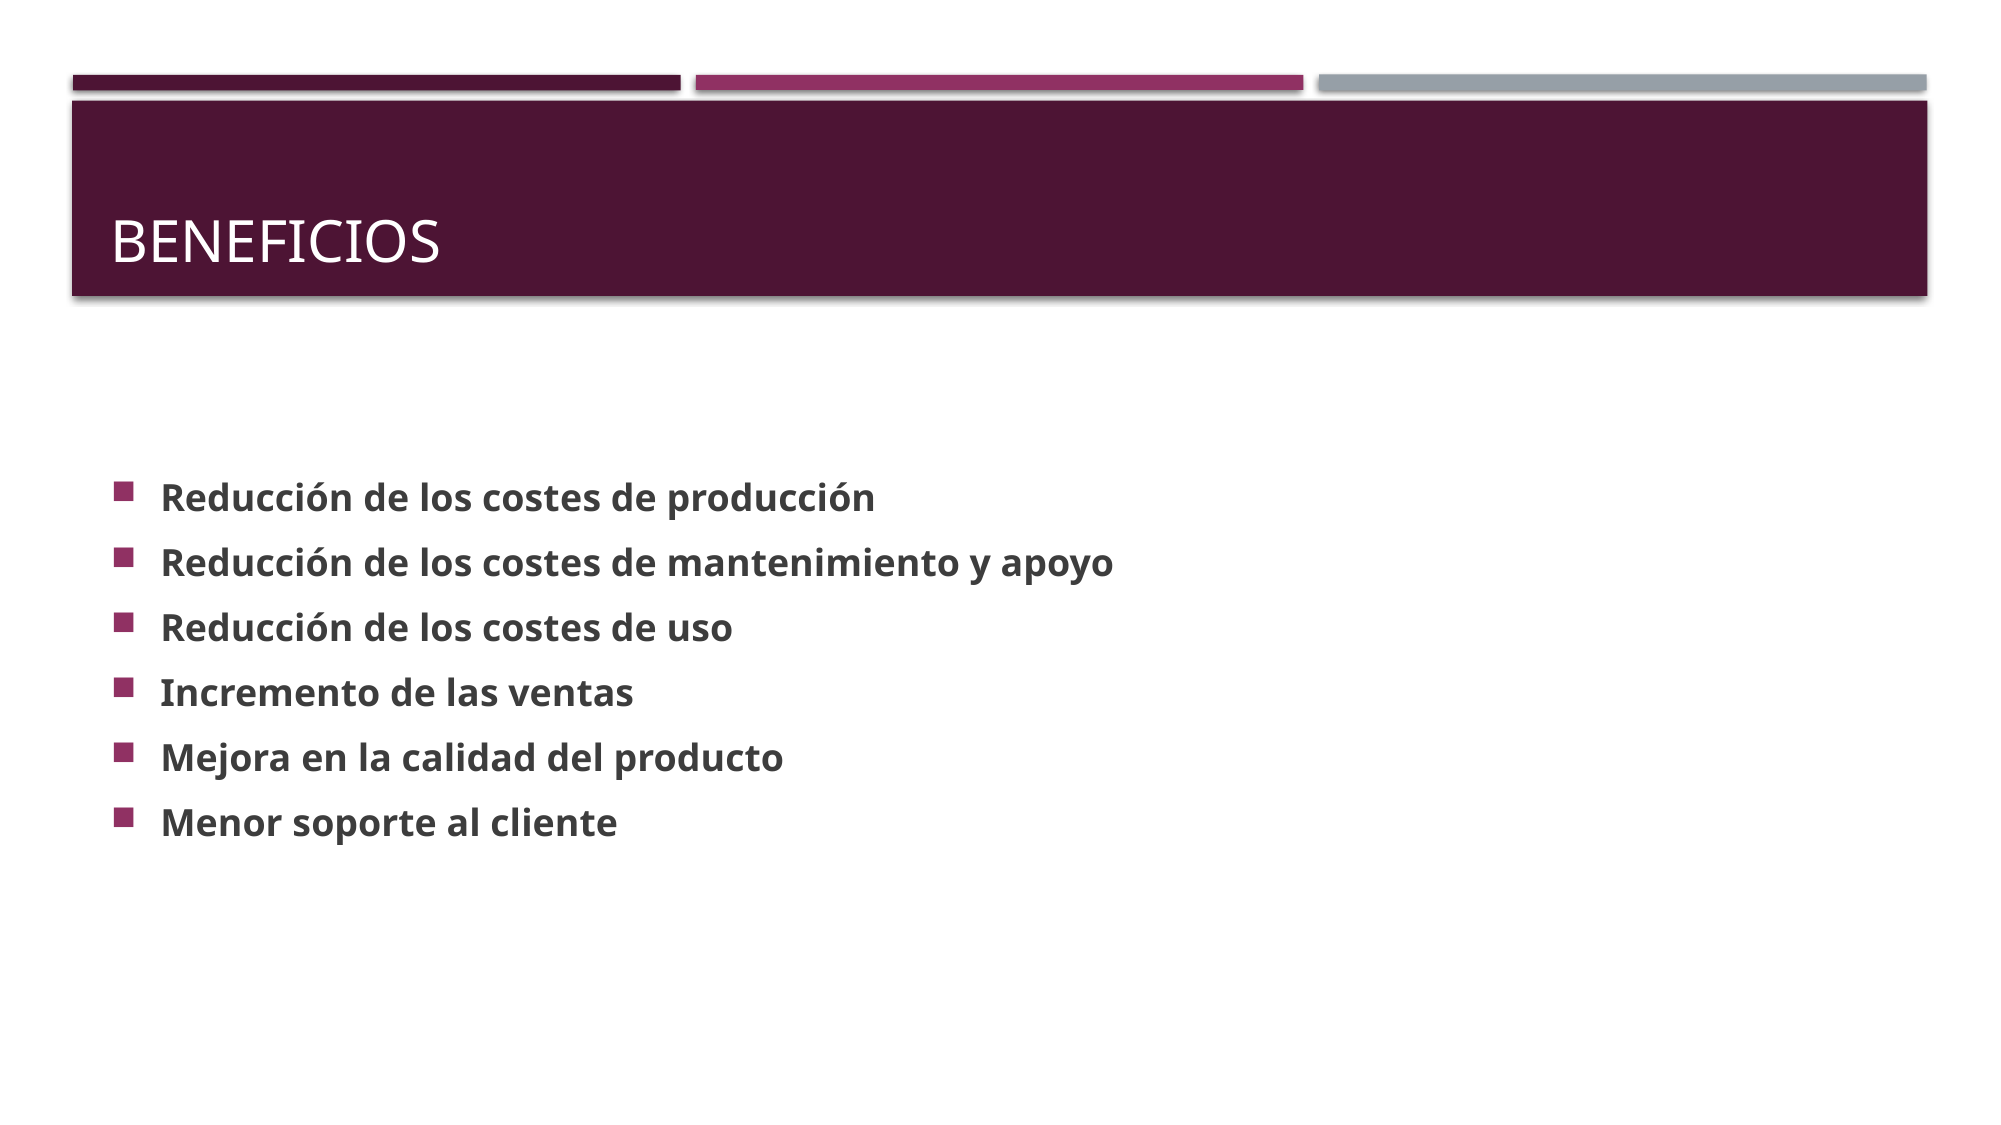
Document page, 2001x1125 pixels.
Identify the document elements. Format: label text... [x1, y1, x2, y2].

list Reducción de los costes de producción Reducción de los costes de mantenimiento y apoyo Reducción de los costes de uso Incremento de las ventas Mejora en la calidad del producto Menor soporte al cliente [95, 357, 1905, 962]
title Beneficios [95, 115, 1905, 282]
